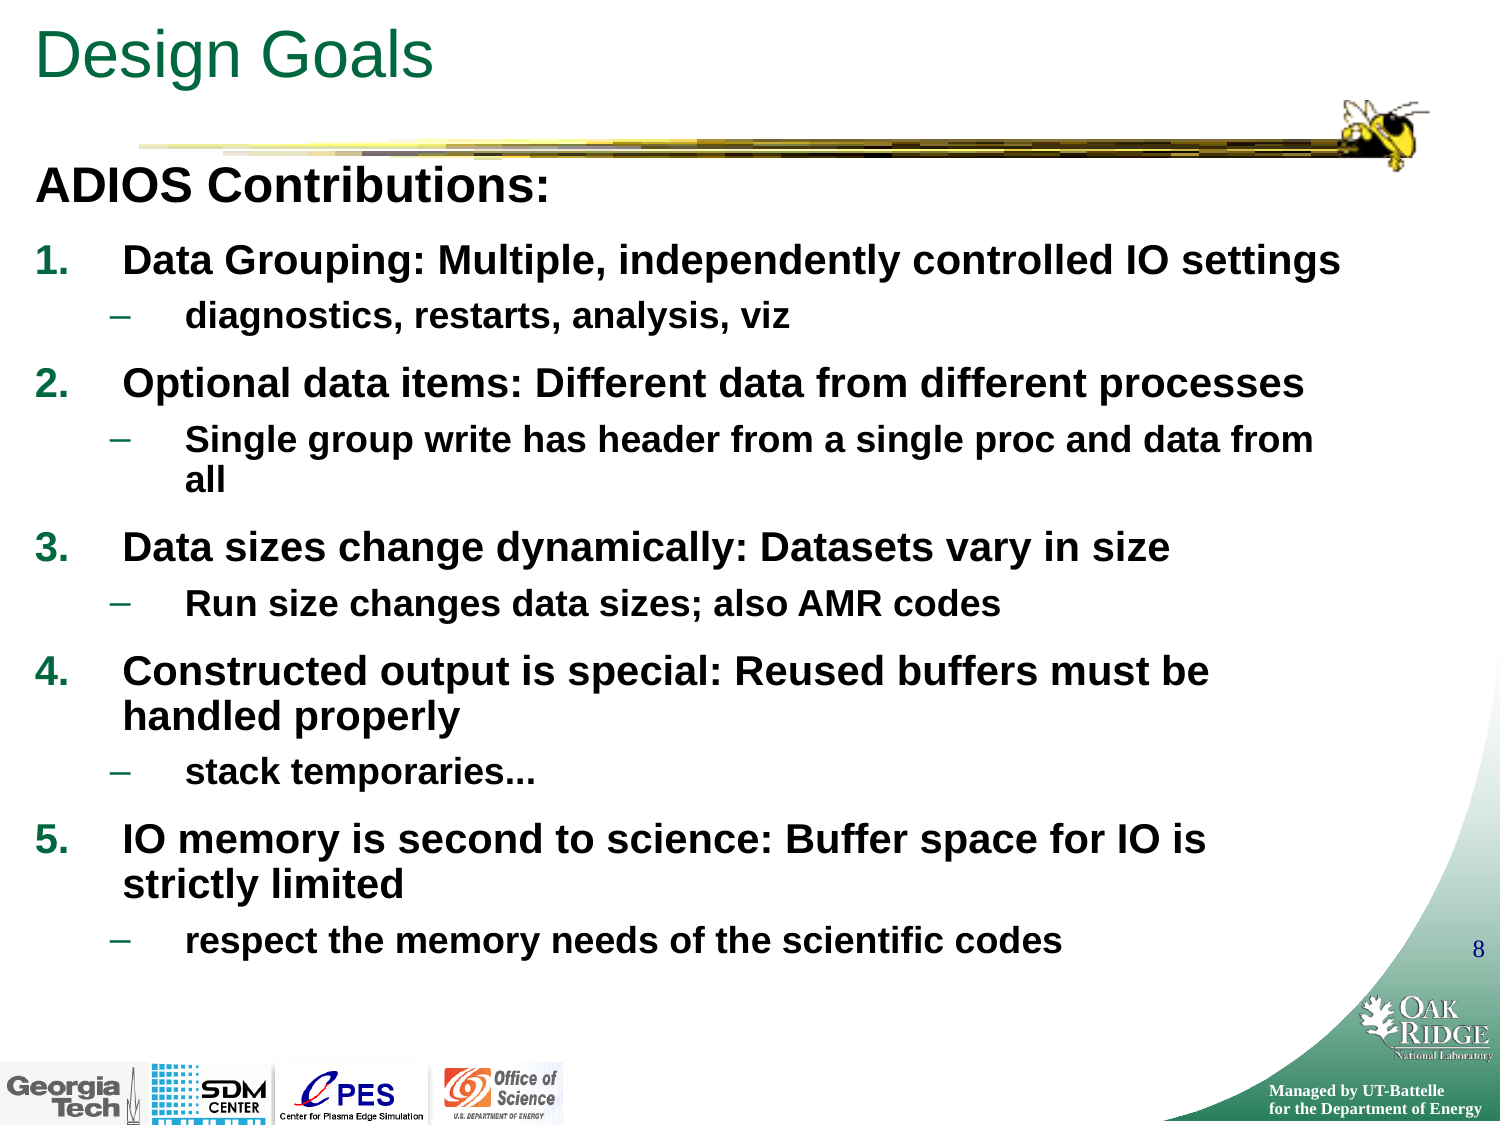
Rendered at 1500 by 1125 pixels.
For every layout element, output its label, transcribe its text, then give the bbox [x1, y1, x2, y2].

picture [0, 1062, 149, 1125]
picture [275, 1062, 428, 1125]
picture [437, 1062, 563, 1125]
picture [1350, 987, 1500, 1066]
picture [150, 1062, 271, 1125]
list ADIOS Contributions: Data Grouping: Multiple, independently controlled IO settings diagnostics, restarts, analysis, viz Optional data items: Different data from different processes Single group write has header from a single proc and data from all Data sizes change dynamically: Datasets vary in size Run size changes data sizes; also AMR codes Constructed output is special: Reused buffers must be handled properly stack temporaries... IO memory is second to science: Buffer space for IO is strictly limited respect the memory needs of the scientific codes [19, 151, 1370, 1013]
title Design Goals [19, 1, 1460, 113]
picture [112, 113, 1433, 175]
